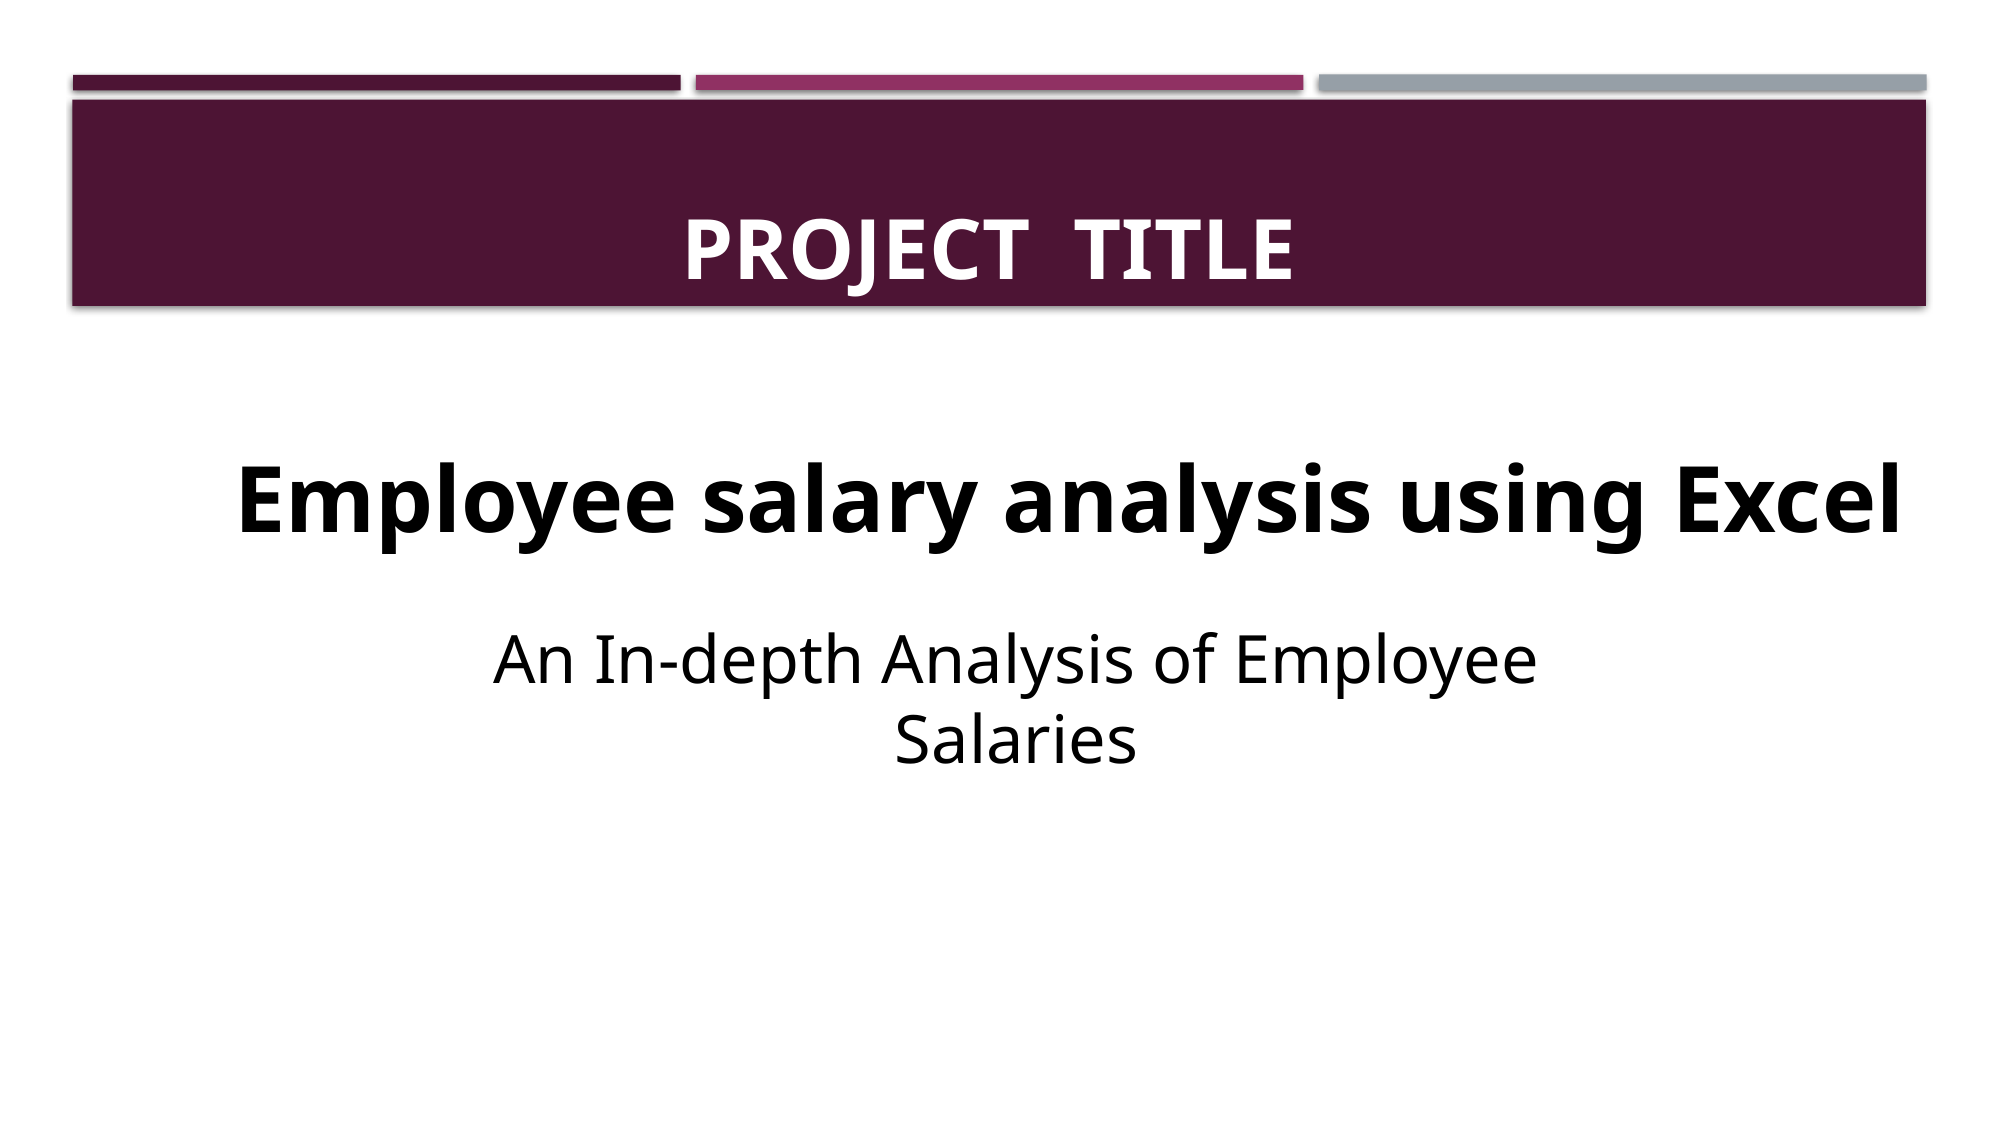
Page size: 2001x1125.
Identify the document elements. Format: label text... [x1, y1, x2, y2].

text_box An In-depth Analysis of Employee Salaries [349, 609, 1684, 785]
title Project Title [574, 179, 1426, 312]
subtitle Employee salary analysis using Excel [122, 312, 1949, 680]
